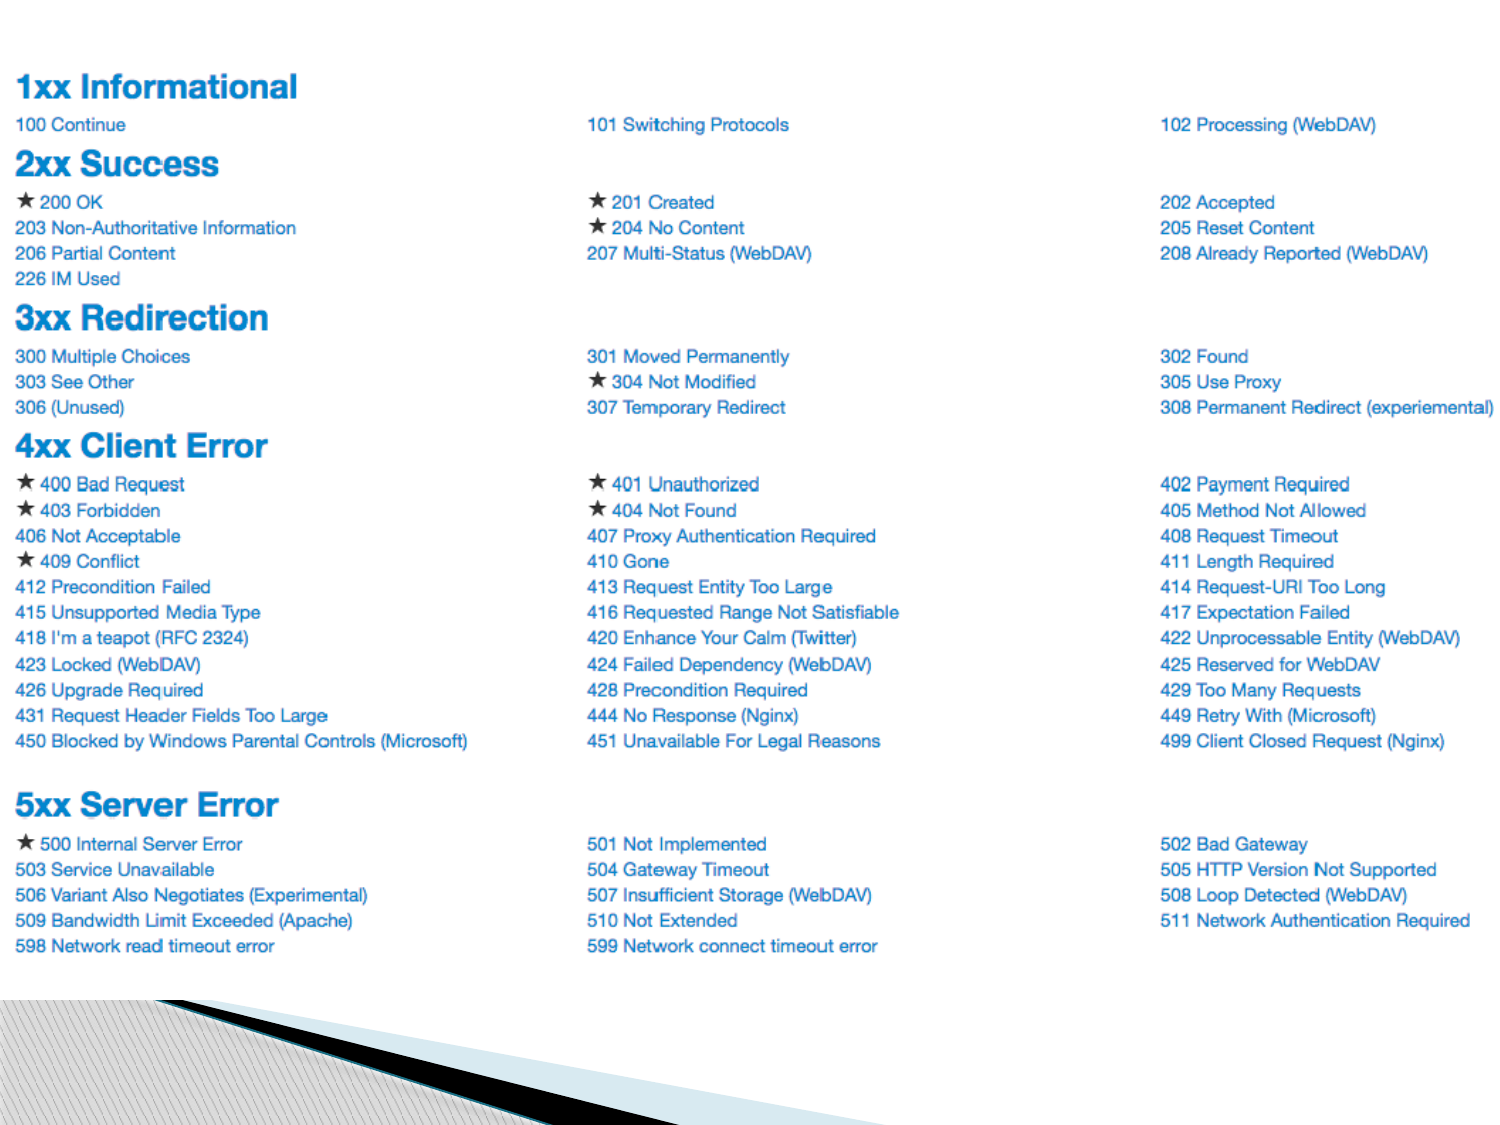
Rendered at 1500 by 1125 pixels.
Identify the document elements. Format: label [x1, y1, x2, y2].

list [0, 62, 1500, 1001]
